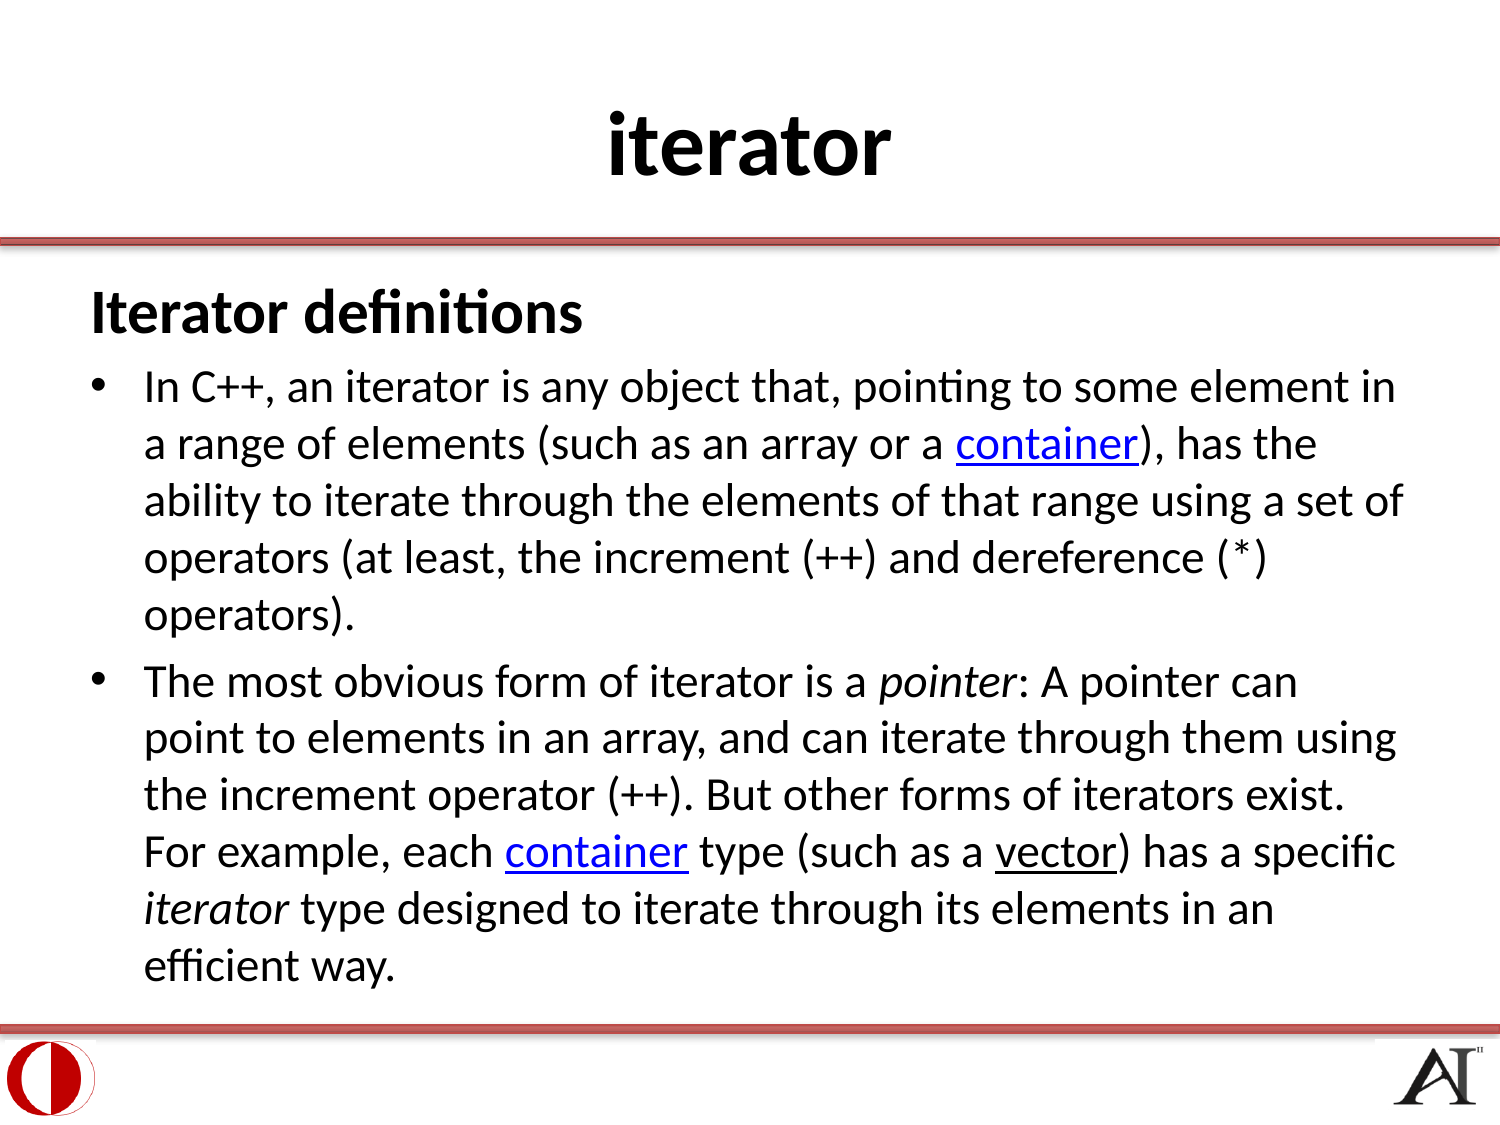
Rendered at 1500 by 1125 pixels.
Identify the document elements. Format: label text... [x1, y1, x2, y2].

list Iterator definitions In C++, an iterator is any object that, pointing to some element in a range of elements (such as an array or a container), has the ability to iterate through the elements of that range using a set of operators (at least, the increment (++) and dereference (*) operators). The most obvious form of iterator is a pointer: A pointer can point to elements in an array, and can iterate through them using the increment operator (++). But other forms of iterators exist. For example, each container type (such as a vector) has a specific iterator type designed to iterate through its elements in an efficient way. [75, 262, 1425, 1005]
picture [5, 1040, 96, 1116]
picture [1374, 1039, 1500, 1110]
slide_number 9 [1074, 1042, 1425, 1103]
title iterator [75, 45, 1425, 233]
